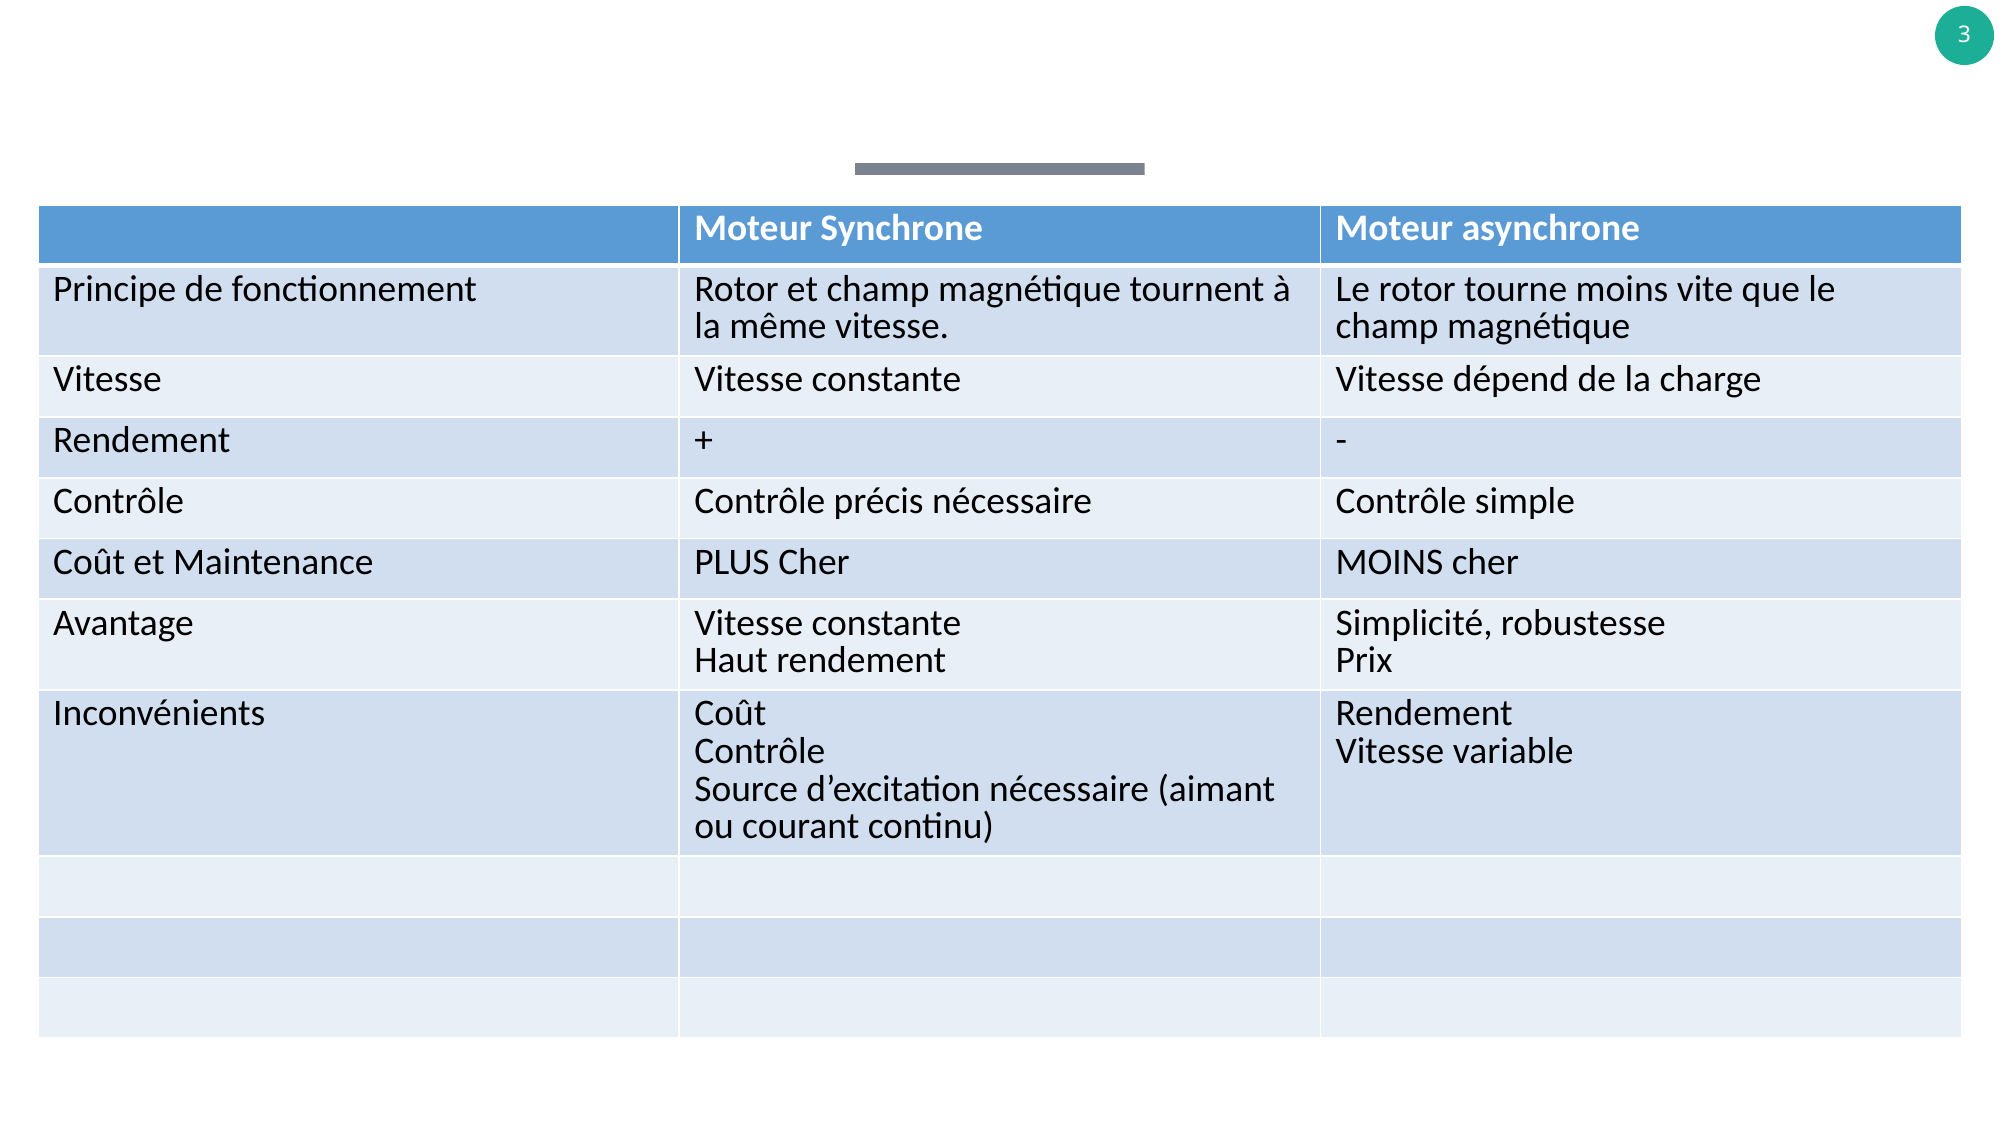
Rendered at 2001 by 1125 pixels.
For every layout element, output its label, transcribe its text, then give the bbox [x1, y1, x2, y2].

table_cell MOINS cher [1321, 539, 1961, 598]
table_cell [680, 978, 1320, 1037]
table_cell [39, 918, 678, 977]
table_cell [1321, 978, 1961, 1037]
table_cell Vitesse constante Haut rendement [680, 600, 1320, 689]
table_cell Le rotor tourne moins vite que le champ magnétique [1321, 268, 1961, 355]
table_cell [39, 978, 678, 1037]
table_cell - [1321, 418, 1961, 477]
table_cell Rendement [39, 418, 678, 477]
table_header Moteur Synchrone [680, 206, 1320, 263]
table_cell [680, 857, 1320, 916]
table_header Moteur asynchrone [1321, 206, 1961, 263]
table_header [39, 206, 678, 263]
table_cell + [680, 418, 1320, 477]
table_cell Contrôle simple [1321, 479, 1961, 538]
table_cell Contrôle précis nécessaire [680, 479, 1320, 538]
table_cell [680, 918, 1320, 977]
table_cell Avantage [39, 600, 678, 689]
table_cell Principe de fonctionnement [39, 268, 678, 355]
table_cell [39, 857, 678, 916]
table_cell Rotor et champ magnétique tournent à la même vitesse. [680, 268, 1320, 355]
table_cell Simplicité, robustesse Prix [1321, 600, 1961, 689]
table_cell [1321, 857, 1961, 916]
table_cell Vitesse constante [680, 357, 1320, 416]
table_cell [1321, 918, 1961, 977]
table_cell Contrôle [39, 479, 678, 538]
table_cell Inconvénients [39, 691, 678, 855]
table_cell Rendement Vitesse variable [1321, 691, 1961, 855]
table_cell Coût et Maintenance [39, 539, 678, 598]
table_cell PLUS Cher [680, 539, 1320, 598]
table_cell Vitesse [39, 357, 678, 416]
table_cell Vitesse dépend de la charge [1321, 357, 1961, 416]
table_cell Coût Contrôle Source d’excitation nécessaire (aimant ou courant continu) [680, 691, 1320, 855]
